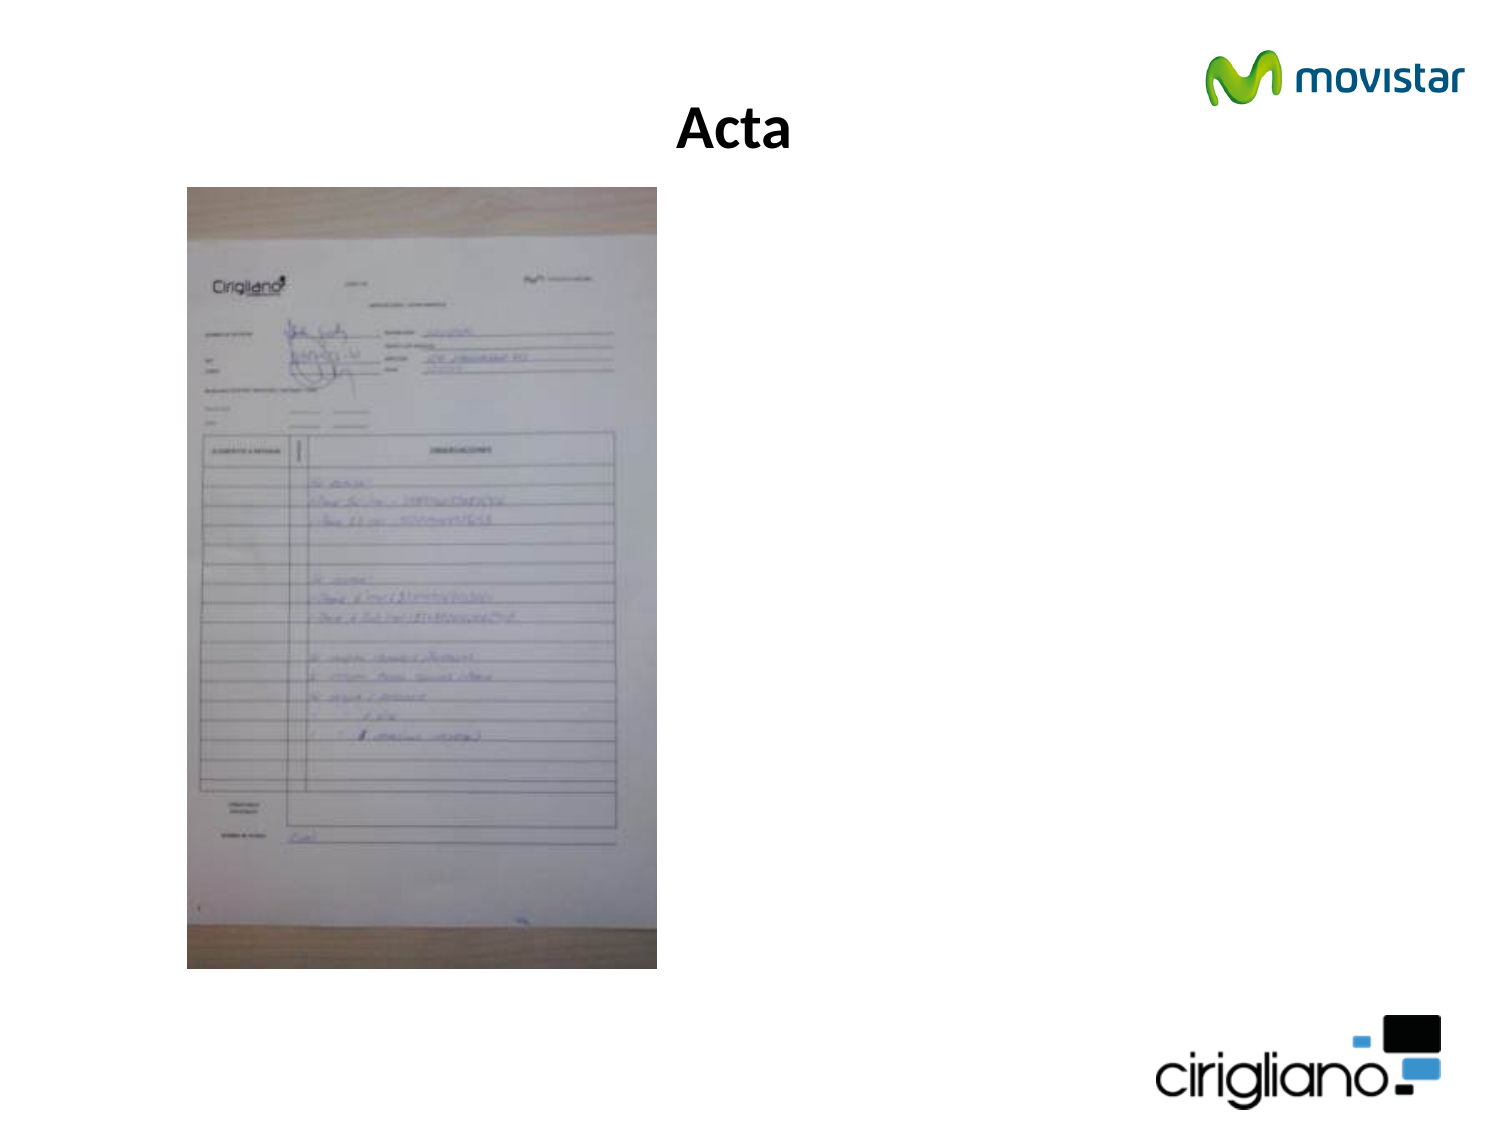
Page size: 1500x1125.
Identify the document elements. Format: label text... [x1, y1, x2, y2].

picture [187, 187, 657, 969]
text_box Acta [265, 78, 1204, 169]
picture [1171, 15, 1499, 141]
picture [1155, 1015, 1441, 1110]
